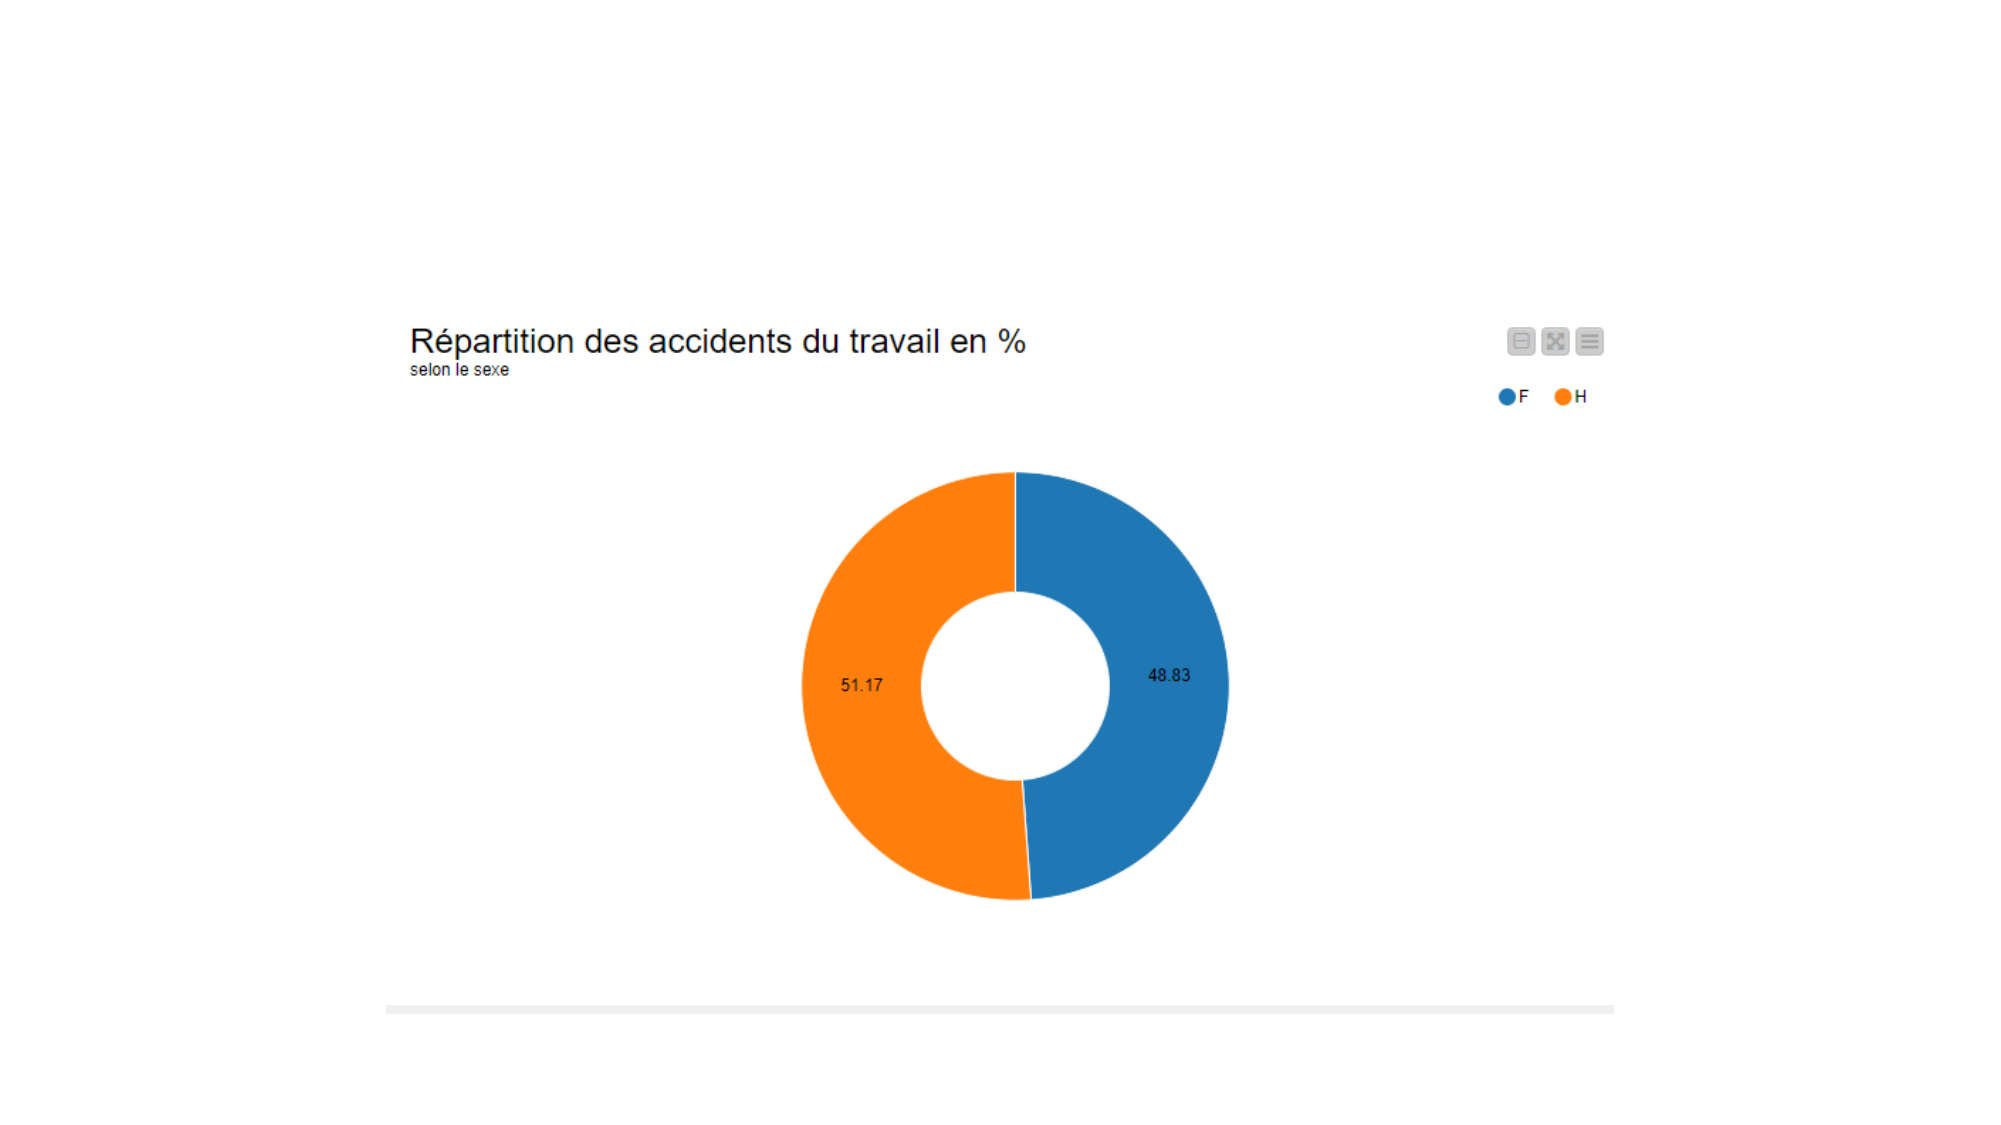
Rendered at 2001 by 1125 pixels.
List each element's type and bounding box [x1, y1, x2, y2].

list [386, 299, 1614, 1014]
